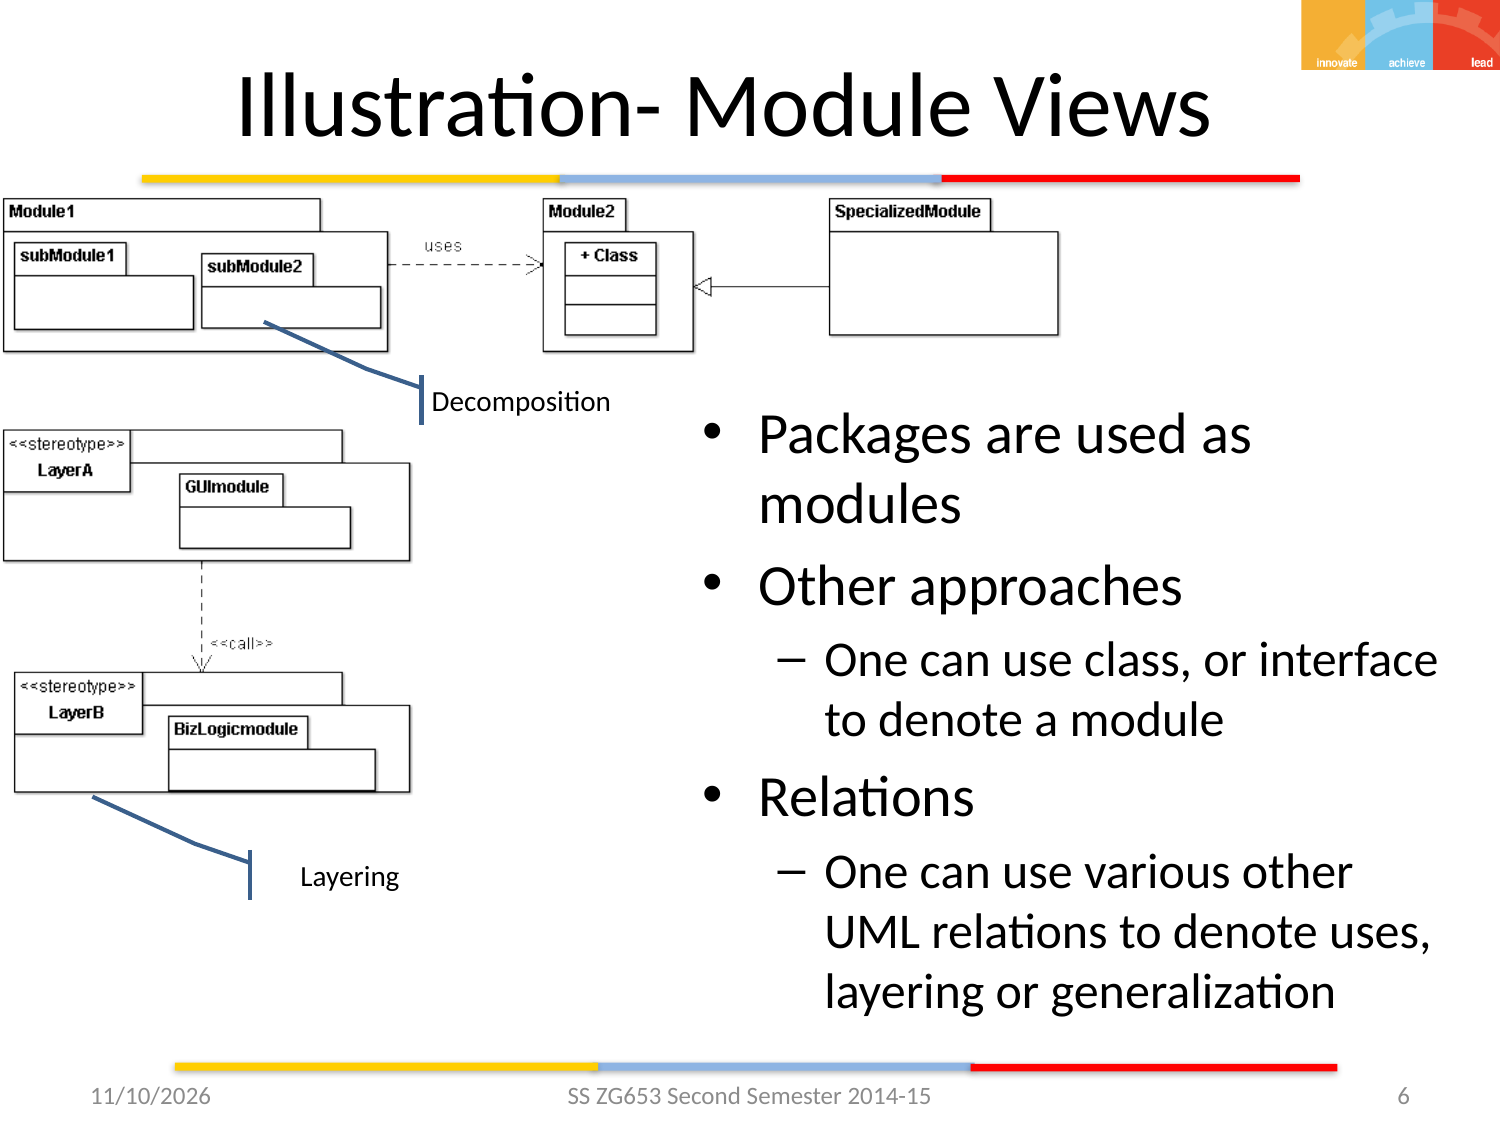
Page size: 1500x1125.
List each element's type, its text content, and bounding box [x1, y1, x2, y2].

picture [1301, 0, 1500, 70]
text_box Layering [116, 810, 462, 900]
footer SS ZG653 Second Semester 2014-15 [512, 1065, 988, 1125]
slide_number 6 [1074, 1065, 1425, 1125]
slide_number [75, 1065, 425, 1125]
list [0, 187, 1066, 801]
title Illustration- Module Views [49, 24, 1401, 176]
list Packages are used as modules Other approaches One can use class, or interface to denote a module Relations One can use various other UML relations to denote uses, layering or generalization [687, 387, 1476, 1026]
